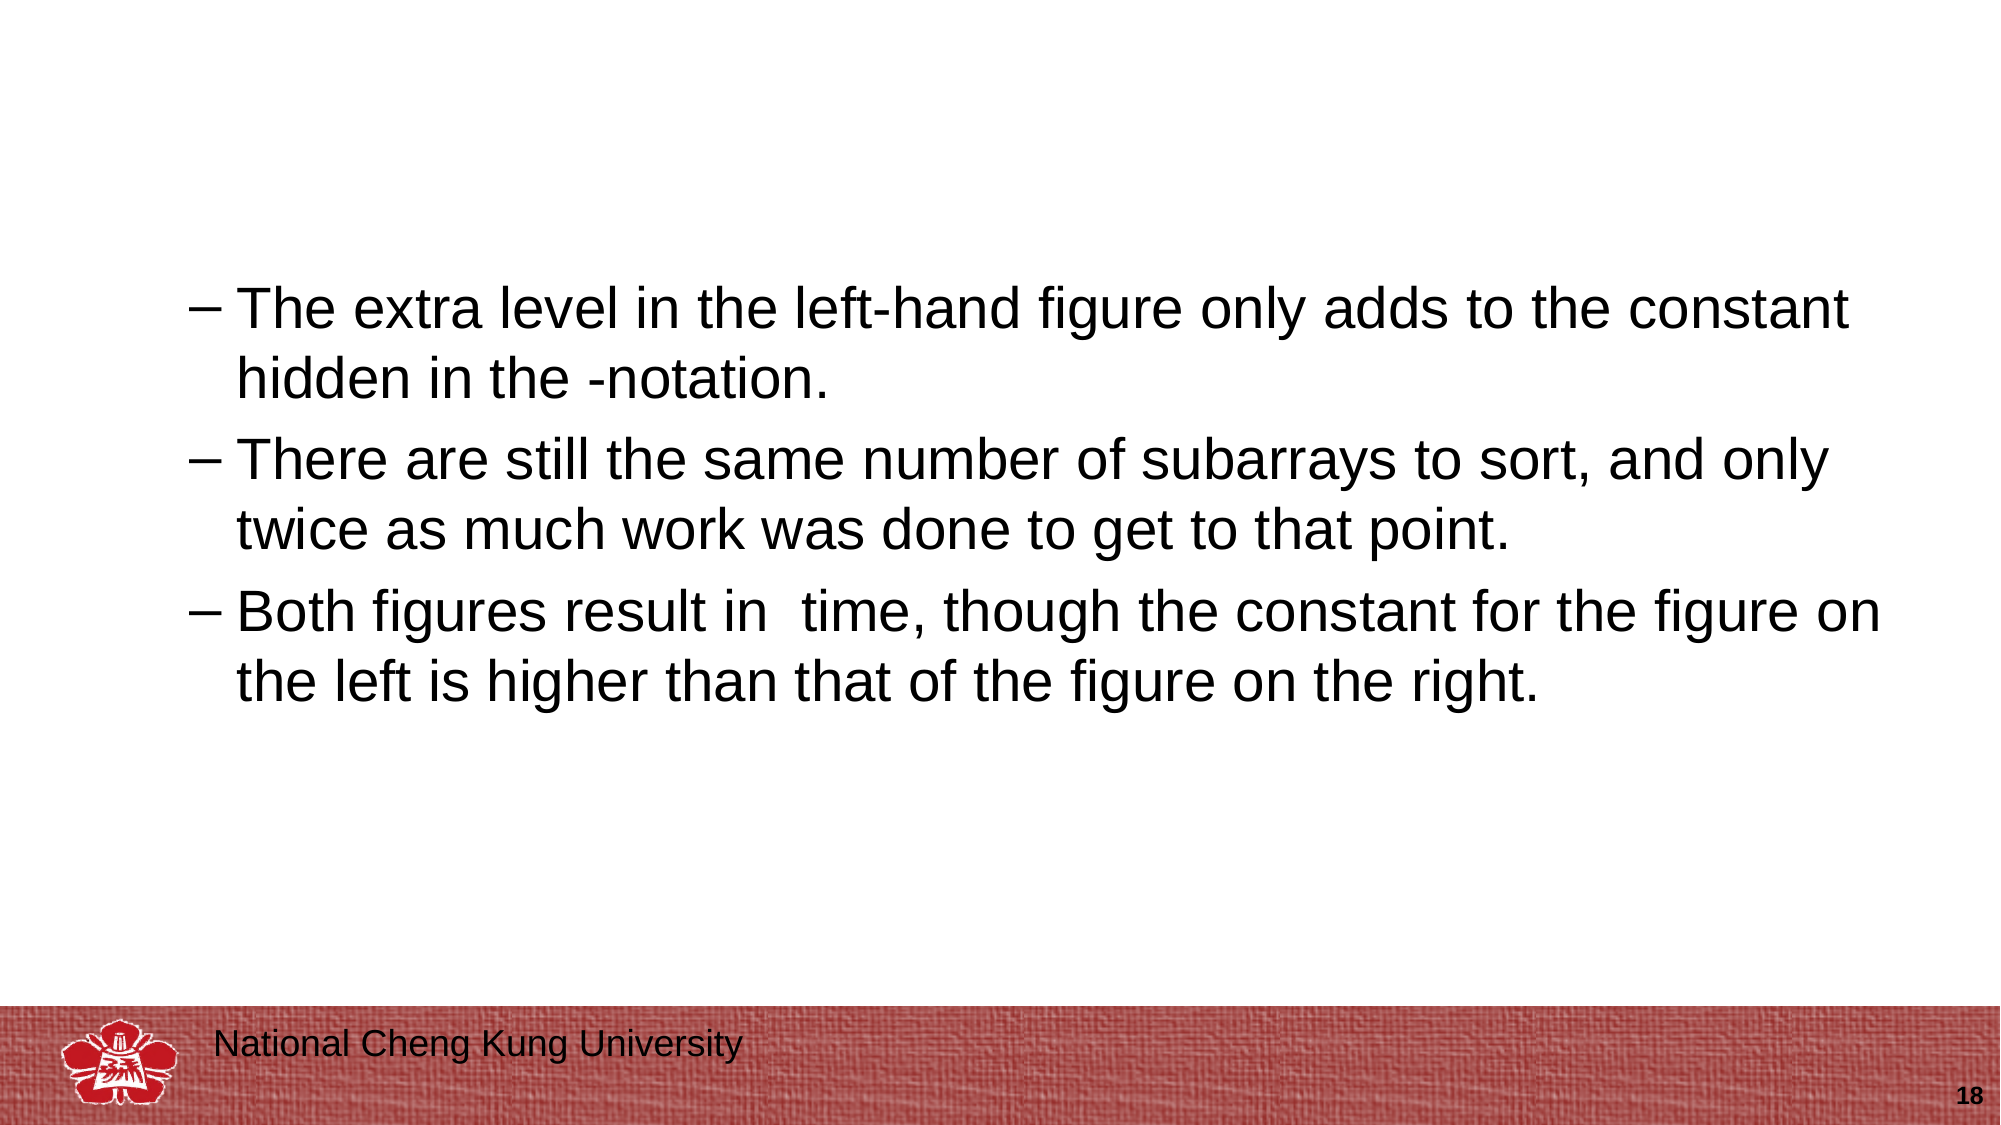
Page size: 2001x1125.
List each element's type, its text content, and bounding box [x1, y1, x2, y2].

slide_number 18 [1873, 1064, 2000, 1125]
picture [39, 1006, 197, 1125]
